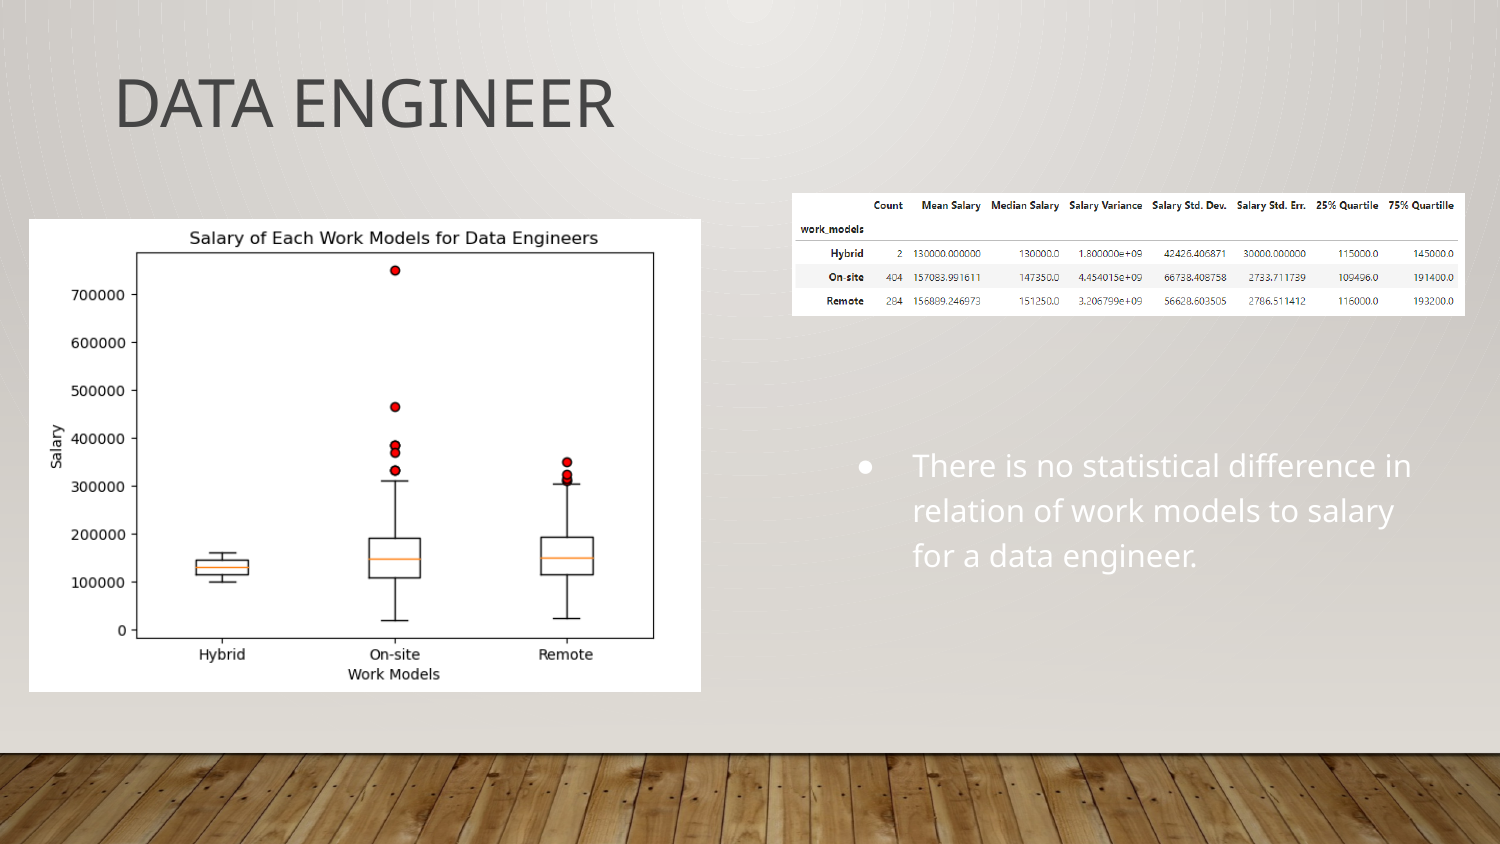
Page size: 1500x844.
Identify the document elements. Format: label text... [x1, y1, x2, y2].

picture [792, 193, 1465, 316]
picture [0, 753, 1500, 844]
title Data Engineer [33, 0, 697, 218]
picture [28, 218, 702, 693]
list There is no statistical difference in relation of work models to salary for a data engineer. [822, 352, 1452, 740]
